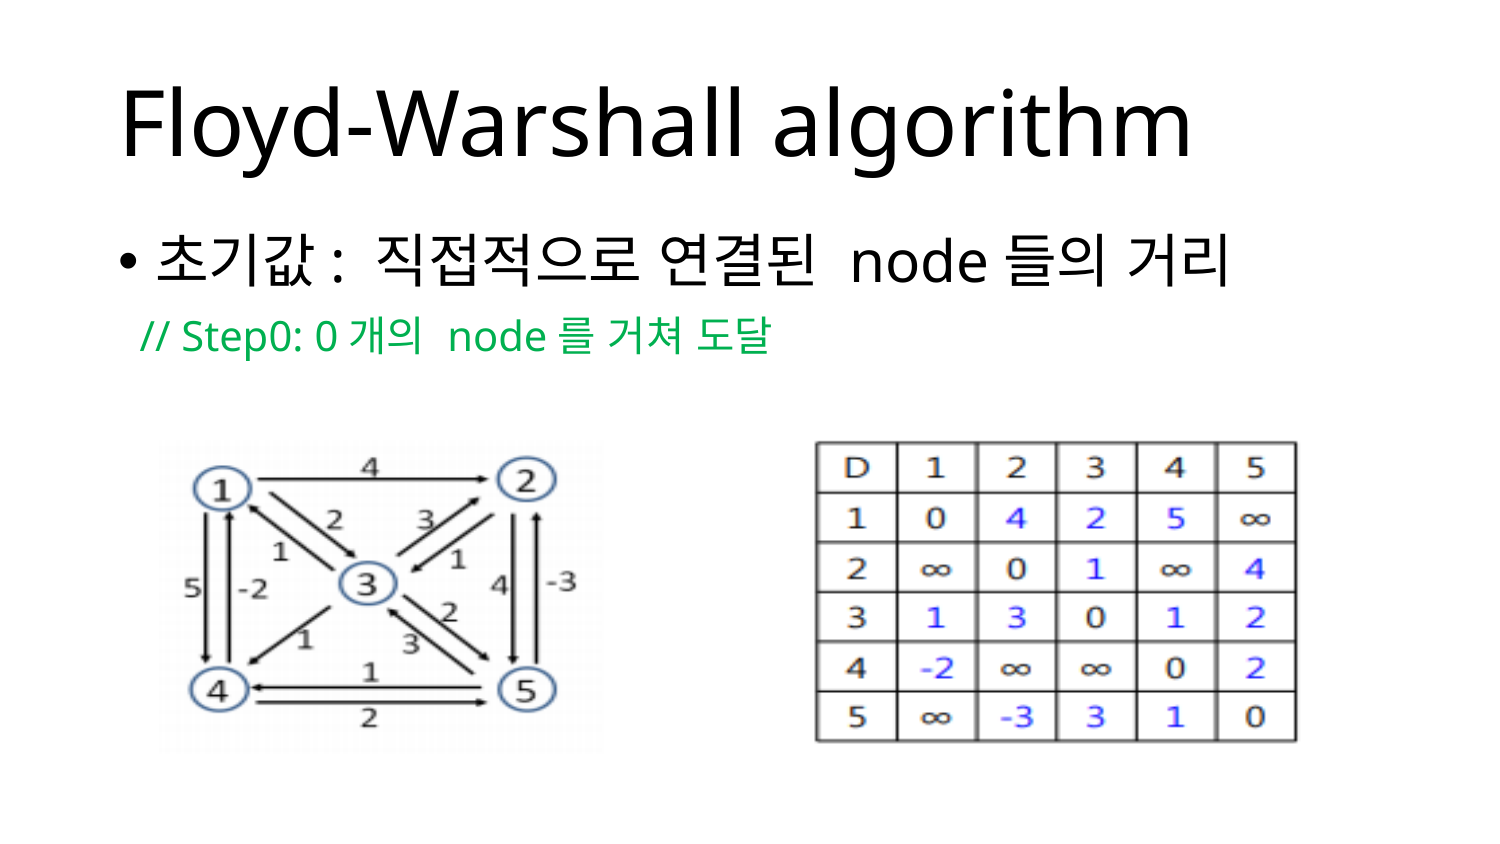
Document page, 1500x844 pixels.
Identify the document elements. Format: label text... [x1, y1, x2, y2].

title Floyd-Warshall algorithm [103, 44, 1397, 208]
list 초기값: 직접적으로 연결된 node들의 거리 // Step0: 0개의 node를 거쳐 도달 [103, 224, 1397, 760]
picture [159, 385, 1341, 770]
